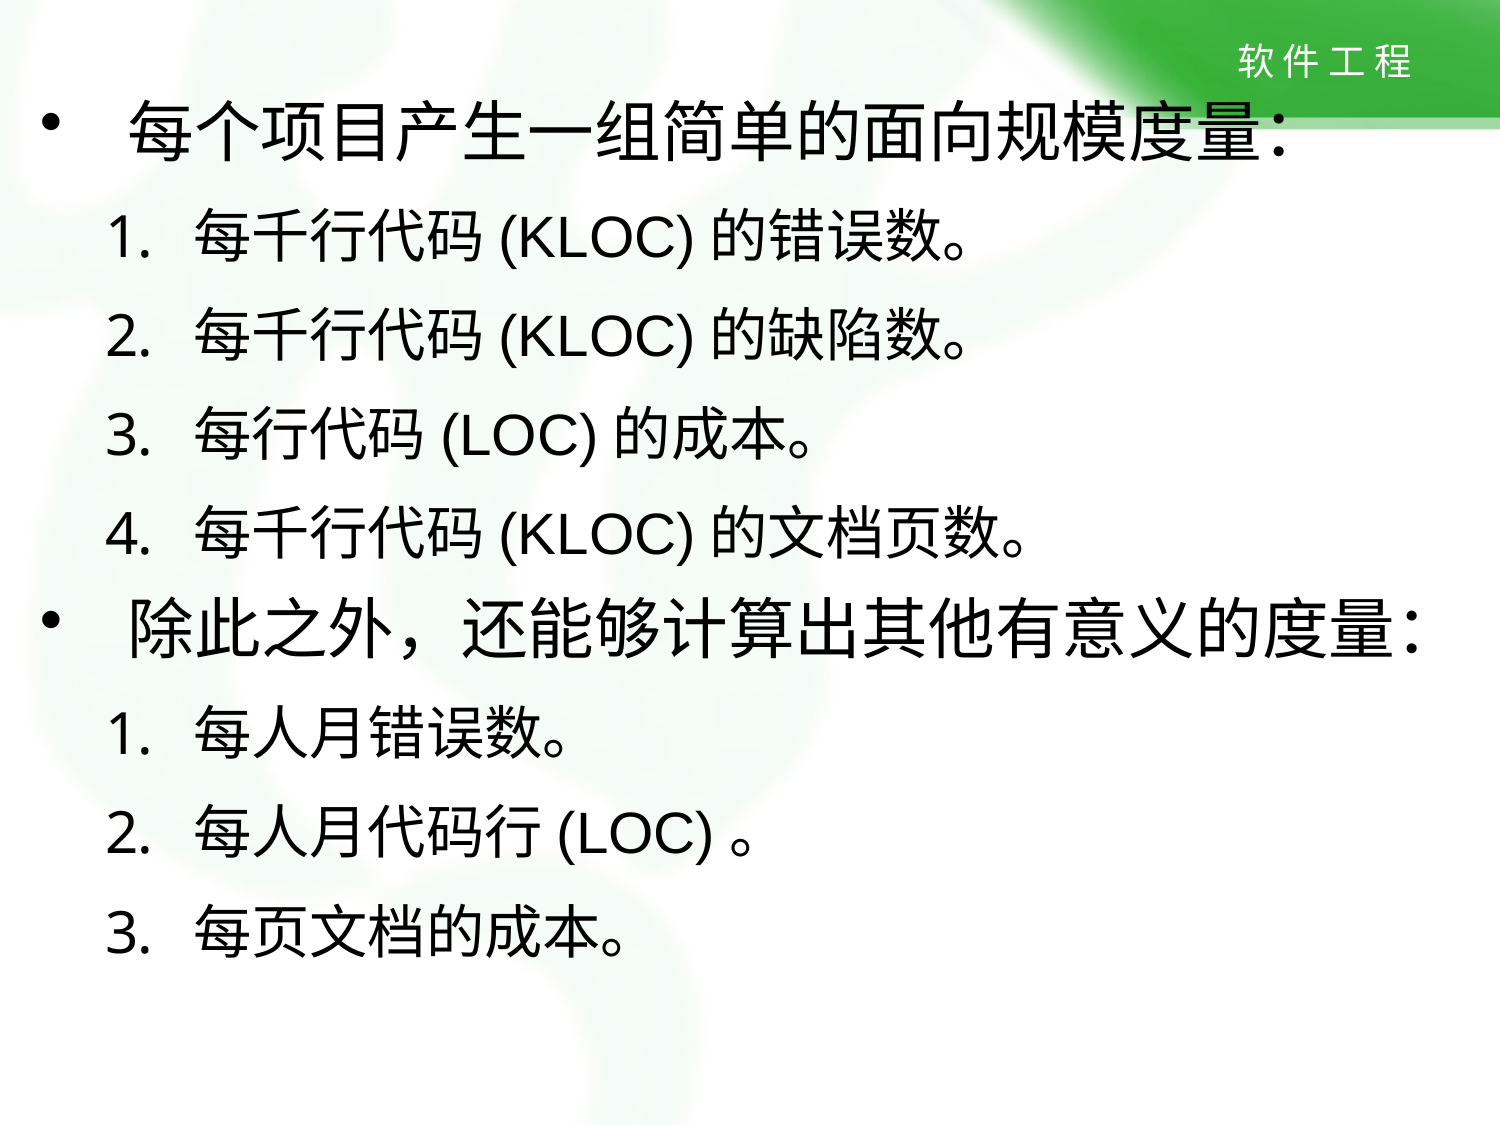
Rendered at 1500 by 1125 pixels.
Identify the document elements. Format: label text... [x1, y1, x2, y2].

picture [0, 0, 1500, 1125]
list 每个项目产生一组简单的面向规模度量： 每千行代码(KLOC)的错误数。 每千行代码(KLOC)的缺陷数。 每行代码(LOC)的成本。 每千行代码(KLOC)的文档页数。 除此之外，还能够计算出其他有意义的度量： 每人月错误数。 每人月代码行(LOC)。 每页文档的成本。 [24, 74, 1488, 1038]
